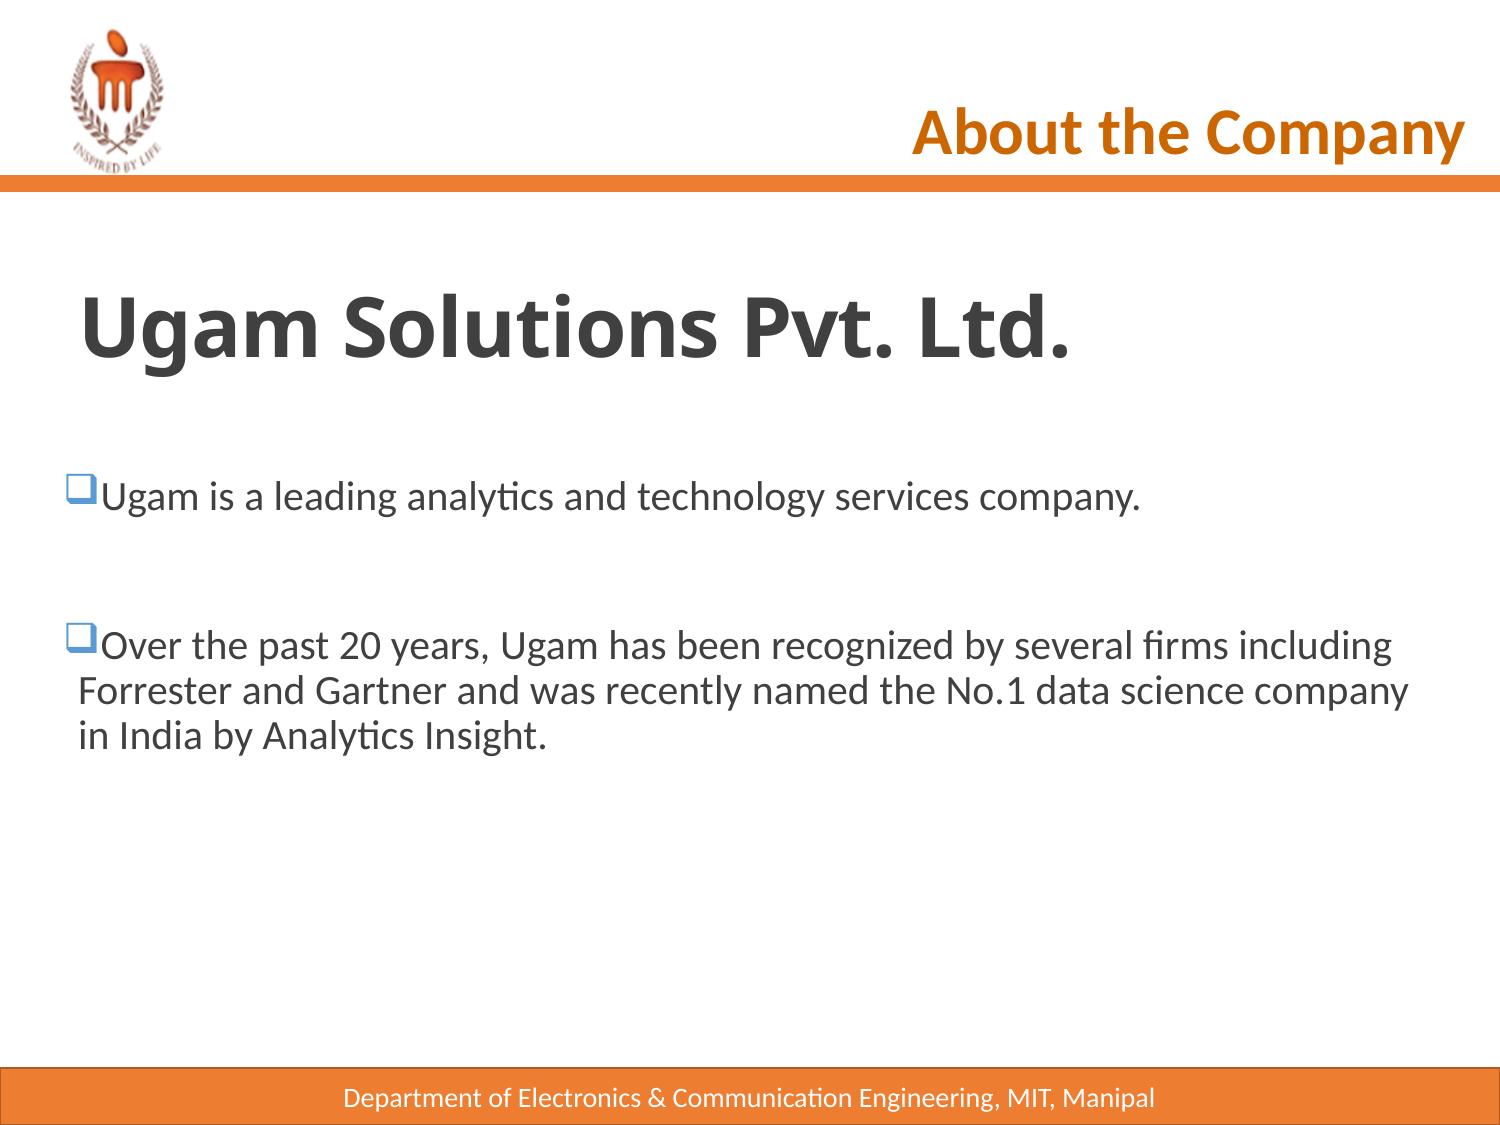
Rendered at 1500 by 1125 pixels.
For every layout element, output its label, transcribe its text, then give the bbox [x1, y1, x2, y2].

text_box Ugam Solutions Pvt. Ltd. [63, 174, 1500, 382]
text_box Ugam is a leading analytics and technology services company. Over the past 20 years, Ugam has been recognized by several firms including Forrester and Gartner and was recently named the No.1 data science company in India by Analytics Insight. [63, 467, 1437, 1029]
picture [57, 18, 171, 175]
text_box About the Company [646, 89, 1497, 174]
